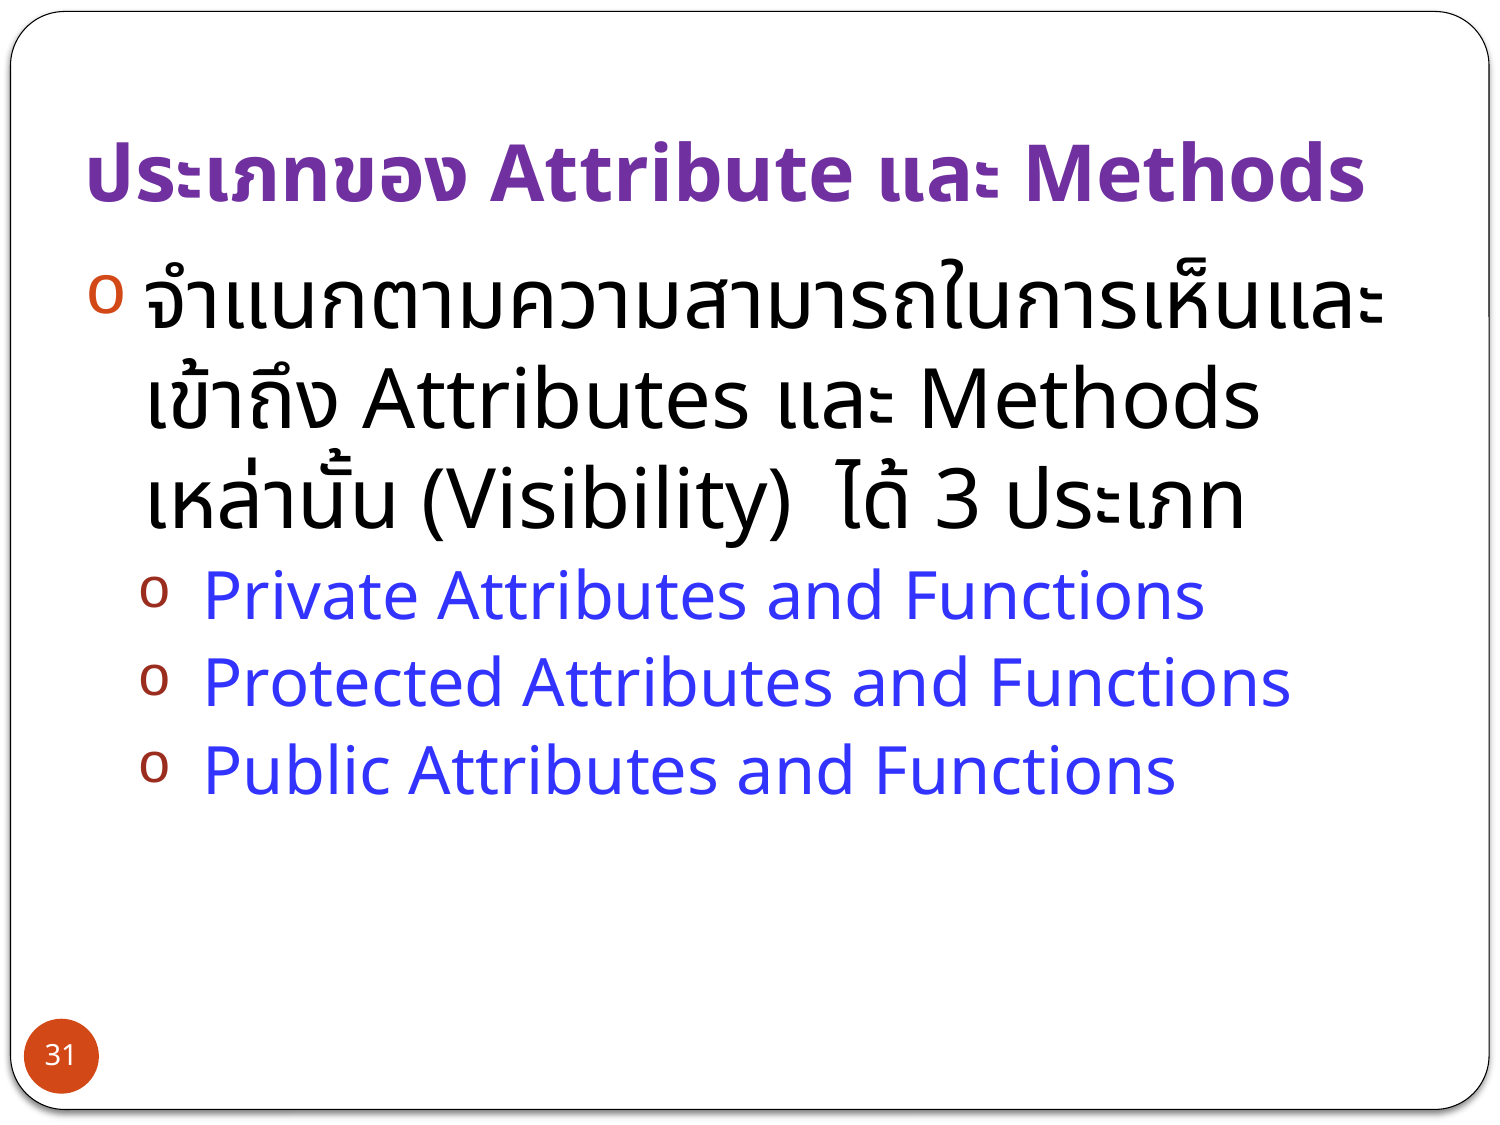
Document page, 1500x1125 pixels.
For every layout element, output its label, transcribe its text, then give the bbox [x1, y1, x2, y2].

slide_number 31 [23, 1018, 99, 1094]
list จำแนกตามความสามารถในการเห็นและเข้าถึง Attributes และ Methods เหล่านั้น (Visibility) ได้ 3 ประเภท Private Attributes and Functions Protected Attributes and Functions Public Attributes and Functions [70, 237, 1425, 988]
title ประเภทของ Attribute และ Methods [70, 45, 1425, 233]
